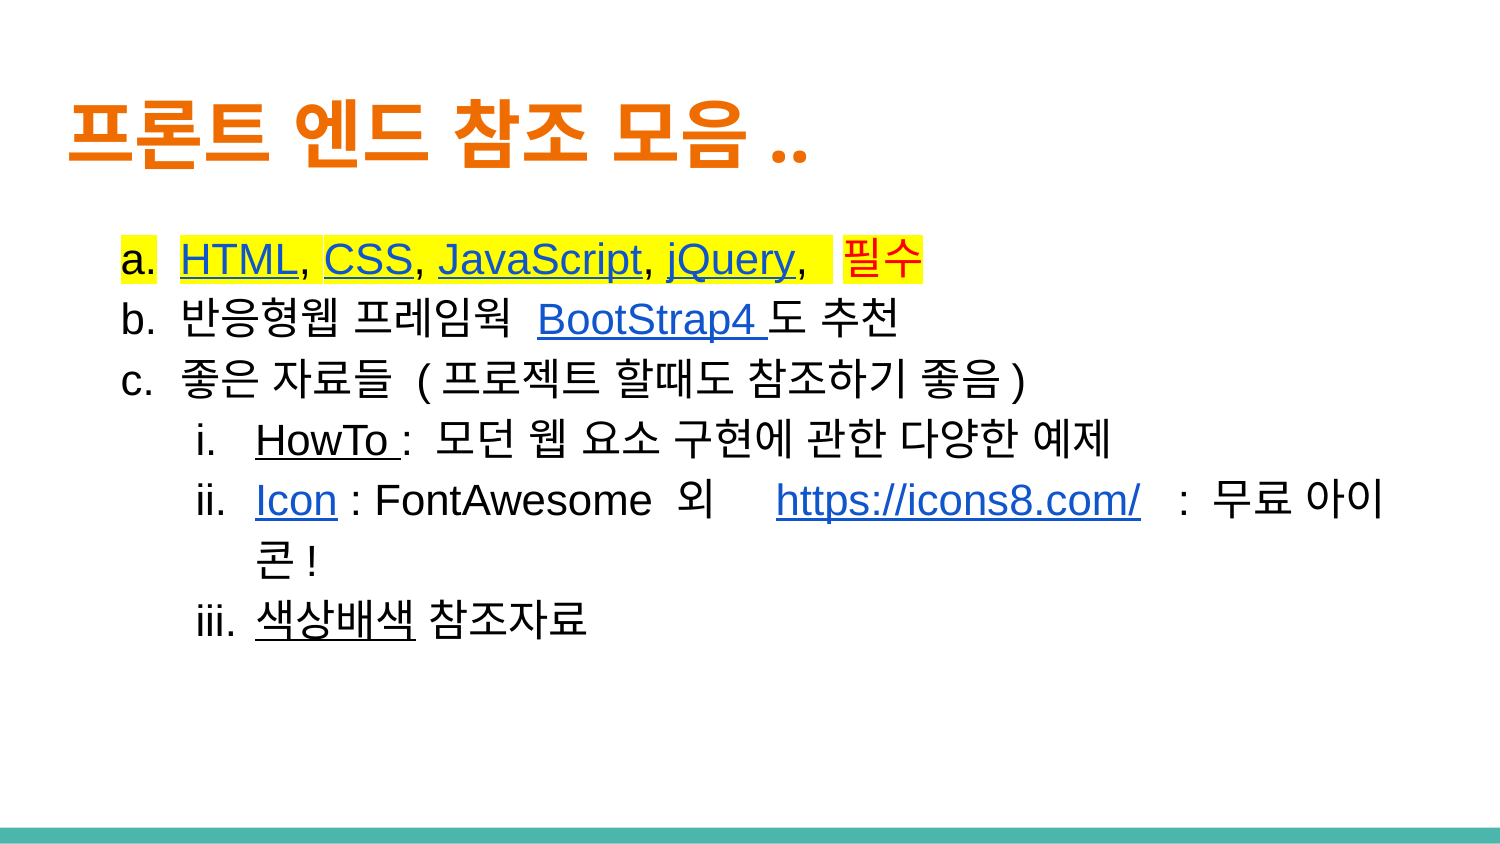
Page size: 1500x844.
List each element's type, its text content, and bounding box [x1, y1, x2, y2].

title 프론트 엔드 참조 모음.. [51, 72, 1449, 189]
list HTML, CSS, JavaScript, jQuery, 필수 반응형웹 프레임웍 BootStrap4 도 추천 좋은 자료들 (프로젝트 할때도 참조하기 좋음) HowTo : 모던 웹 요소 구현에 관한 다양한 예제 Icon : FontAwesome 외 https://icons8.com/ : 무료 아이콘! 색상배색 참조자료 [15, 207, 1449, 750]
